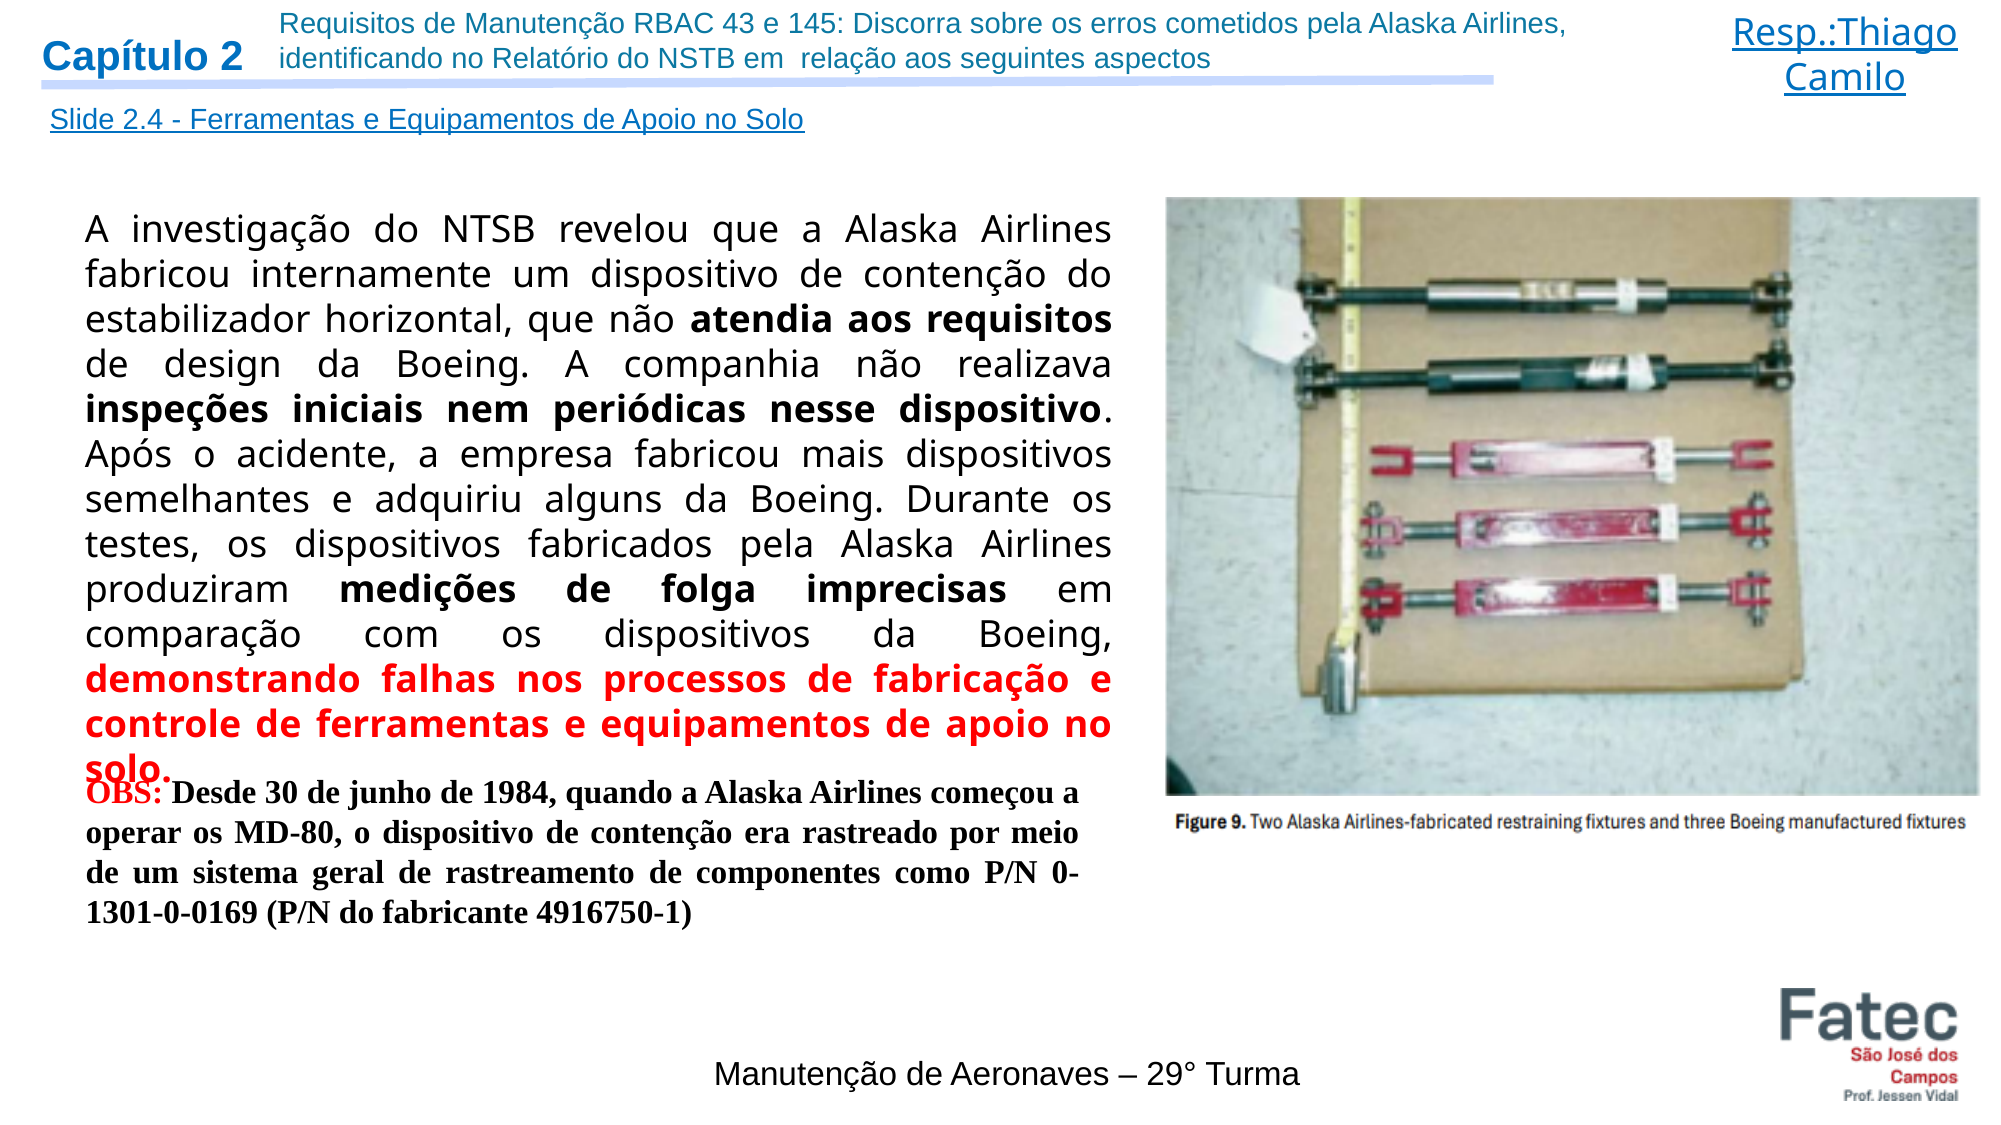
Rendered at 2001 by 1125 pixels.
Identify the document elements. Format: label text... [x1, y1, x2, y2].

text_box Requisitos de Manutenção RBAC 43 e 145: Discorra sobre os erros cometidos pela Alaska Airlines, identificando no Relatório do NSTB em relação aos seguintes aspectos [263, 0, 1686, 117]
picture [1163, 196, 1988, 856]
text_box Manutenção de Aeronaves – 29° Turma​ [698, 1044, 1493, 1100]
picture [1751, 987, 1988, 1102]
text_box OBS: Desde 30 de junho de 1984, quando a Alaska Airlines começou a operar os MD-80, o dispositivo de contenção era rastreado por meio de um sistema geral de rastreamento de componentes como P/N 0-1301-0-0169 (P/N do fabricante 4916750-1) [70, 763, 1097, 938]
text_box Capítulo 2 [33, 20, 263, 88]
text_box A investigação do NTSB revelou que a Alaska Airlines fabricou internamente um dispositivo de contenção do estabilizador horizontal, que não atendia aos requisitos de design da Boeing. A companhia não realizava inspeções iniciais nem periódicas nesse dispositivo. Após o acidente, a empresa fabricou mais dispositivos semelhantes e adquiriu alguns da Boeing. Durante os testes, os dispositivos fabricados pela Alaska Airlines produziram medições de folga imprecisas em comparação com os dispositivos da Boeing, demonstrando falhas nos processos de fabricação e controle de ferramentas e equipamentos de apoio no solo. [69, 197, 1129, 798]
text_box Slide 2.4 - Ferramentas e Equipamentos de Apoio no Solo [34, 92, 820, 143]
text_box Resp.:Thiago Camilo [1700, 0, 1990, 105]
